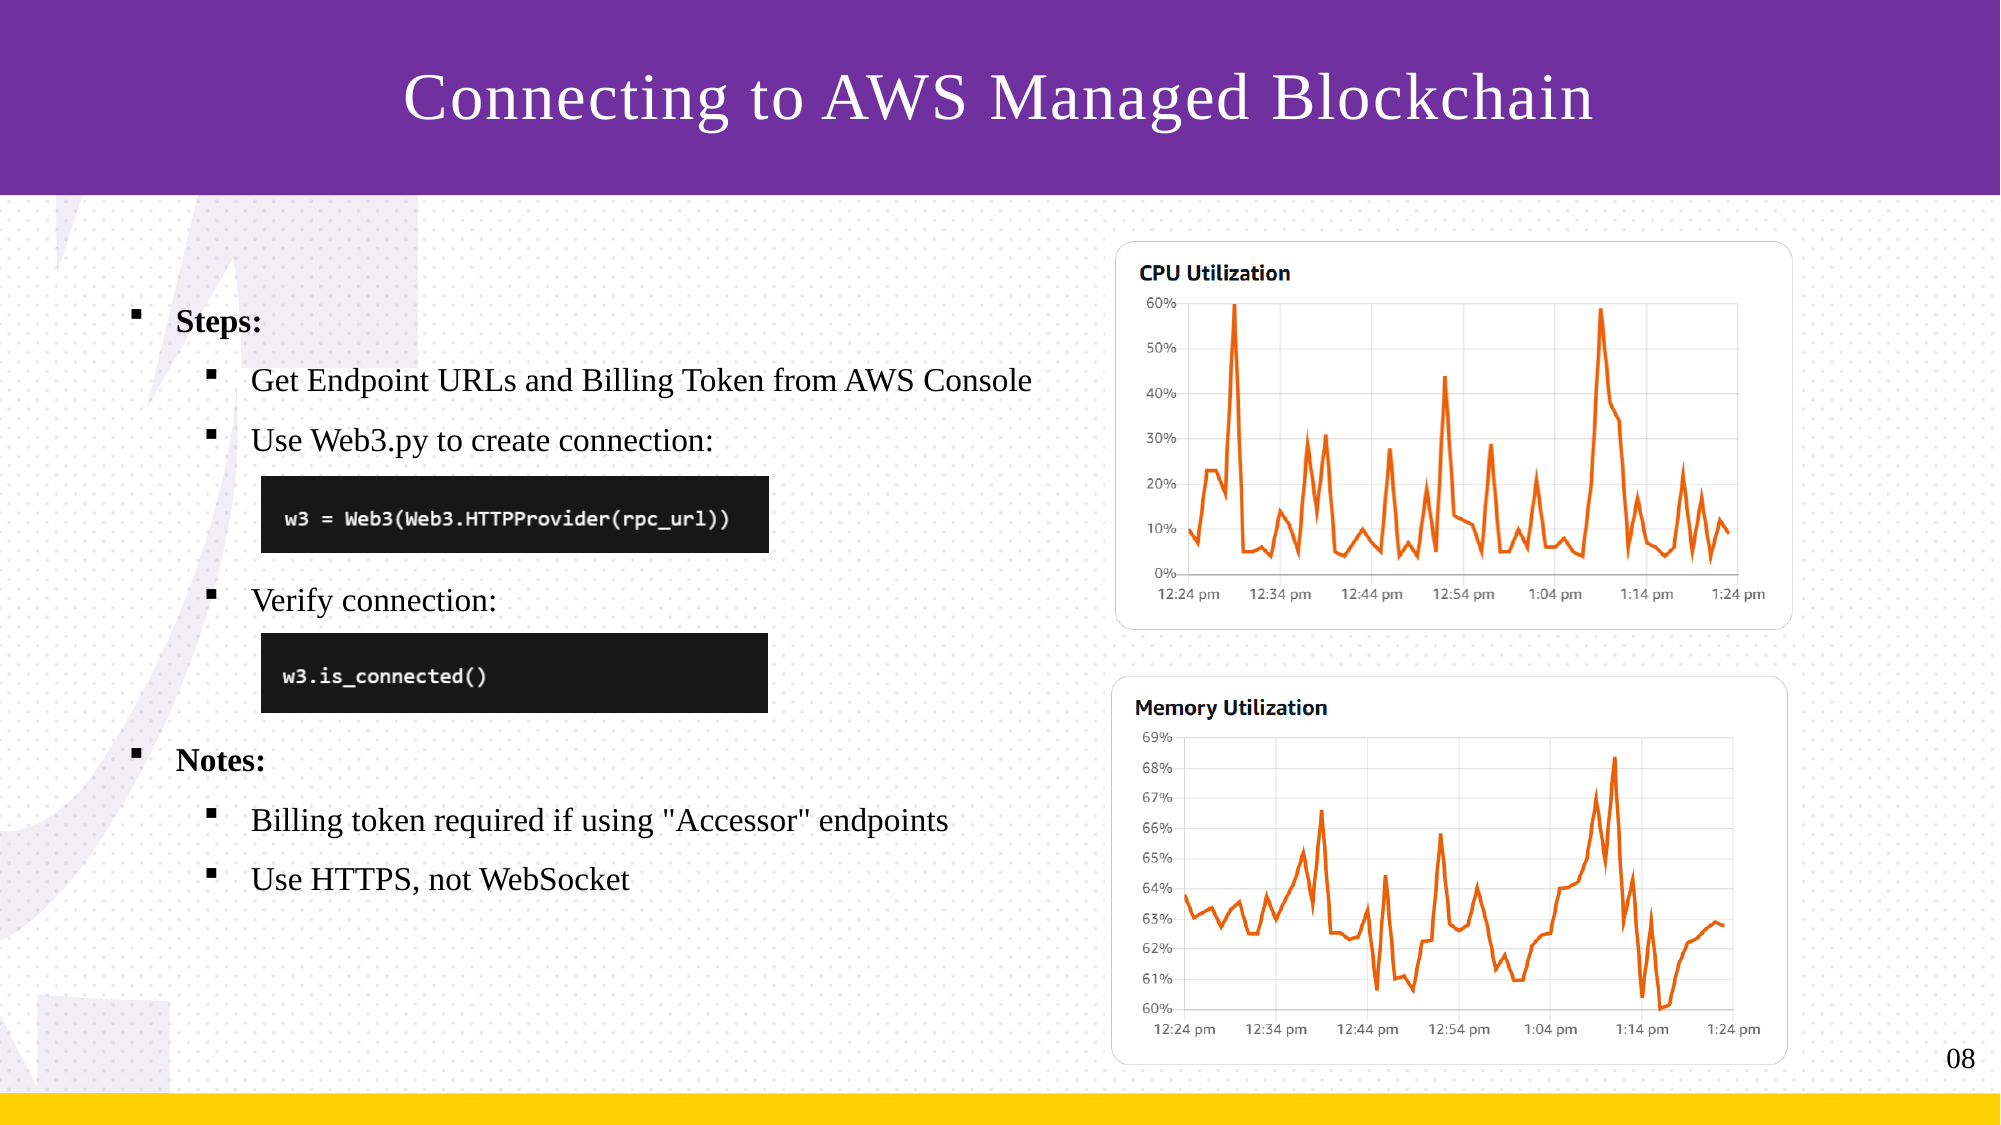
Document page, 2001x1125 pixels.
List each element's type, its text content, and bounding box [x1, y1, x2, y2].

text_box Connecting to AWS Managed Blockchain [0, 0, 2000, 196]
text_box 08 [1931, 1032, 1991, 1083]
picture [0, 0, 2001, 1125]
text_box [114, 291, 1070, 906]
